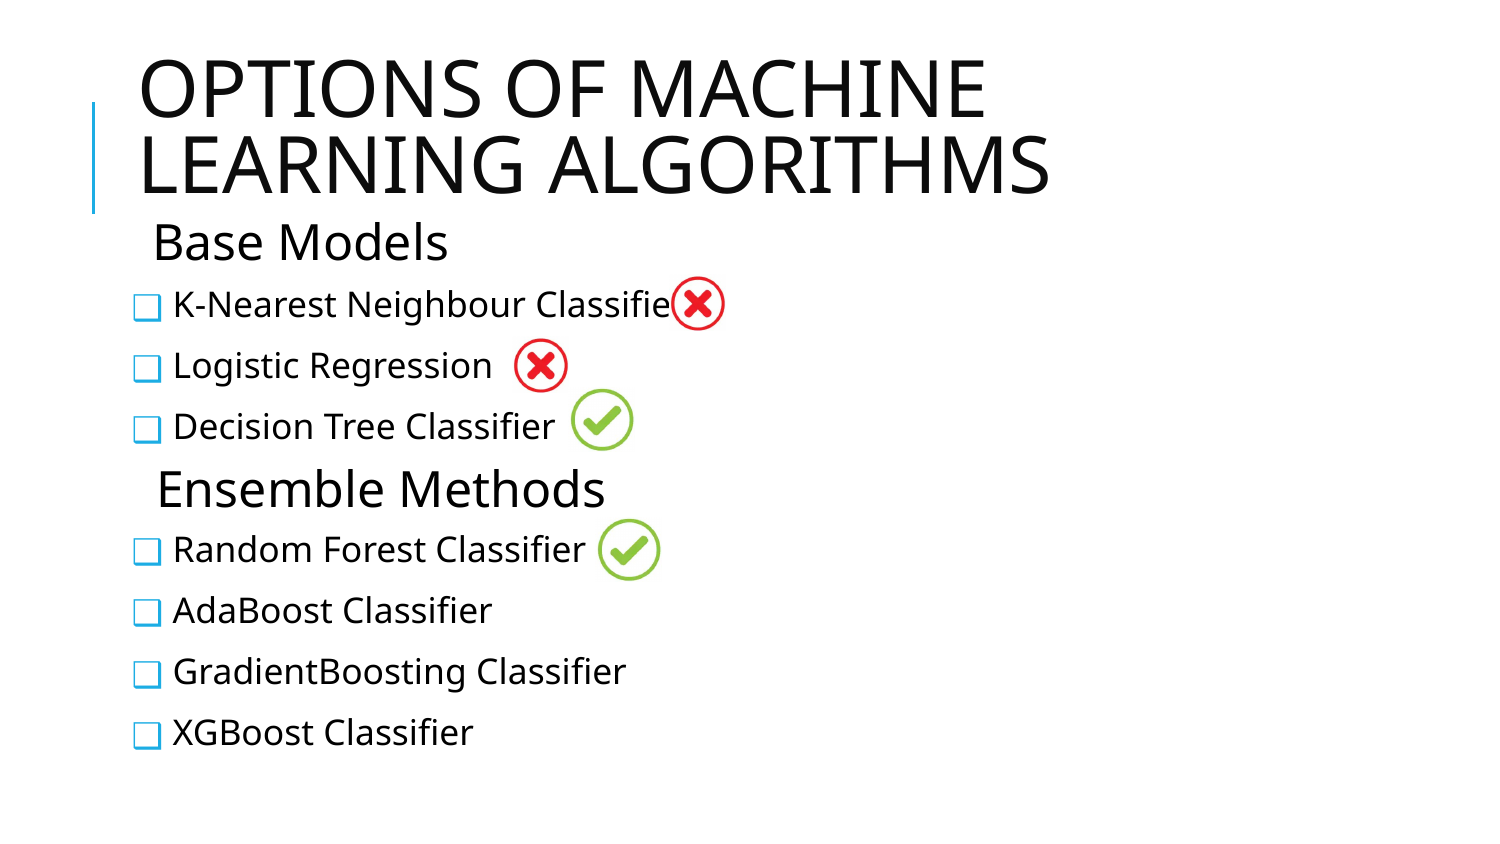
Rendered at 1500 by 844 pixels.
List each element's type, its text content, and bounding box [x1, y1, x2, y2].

title OPTIONS OF MACHINE LEARNING ALGORITHMS [126, 71, 1322, 194]
picture [595, 517, 662, 583]
text_box Base Models [74, 205, 528, 278]
picture [512, 336, 635, 452]
text_box Ensemble Methods [101, 451, 662, 524]
picture [669, 274, 727, 332]
list K-Nearest Neighbour Classifier Logistic Regression Decision Tree Classifier Random Forest Classifier AdaBoost Classifier GradientBoosting Classifier XGBoost Classifier [126, 281, 1322, 777]
